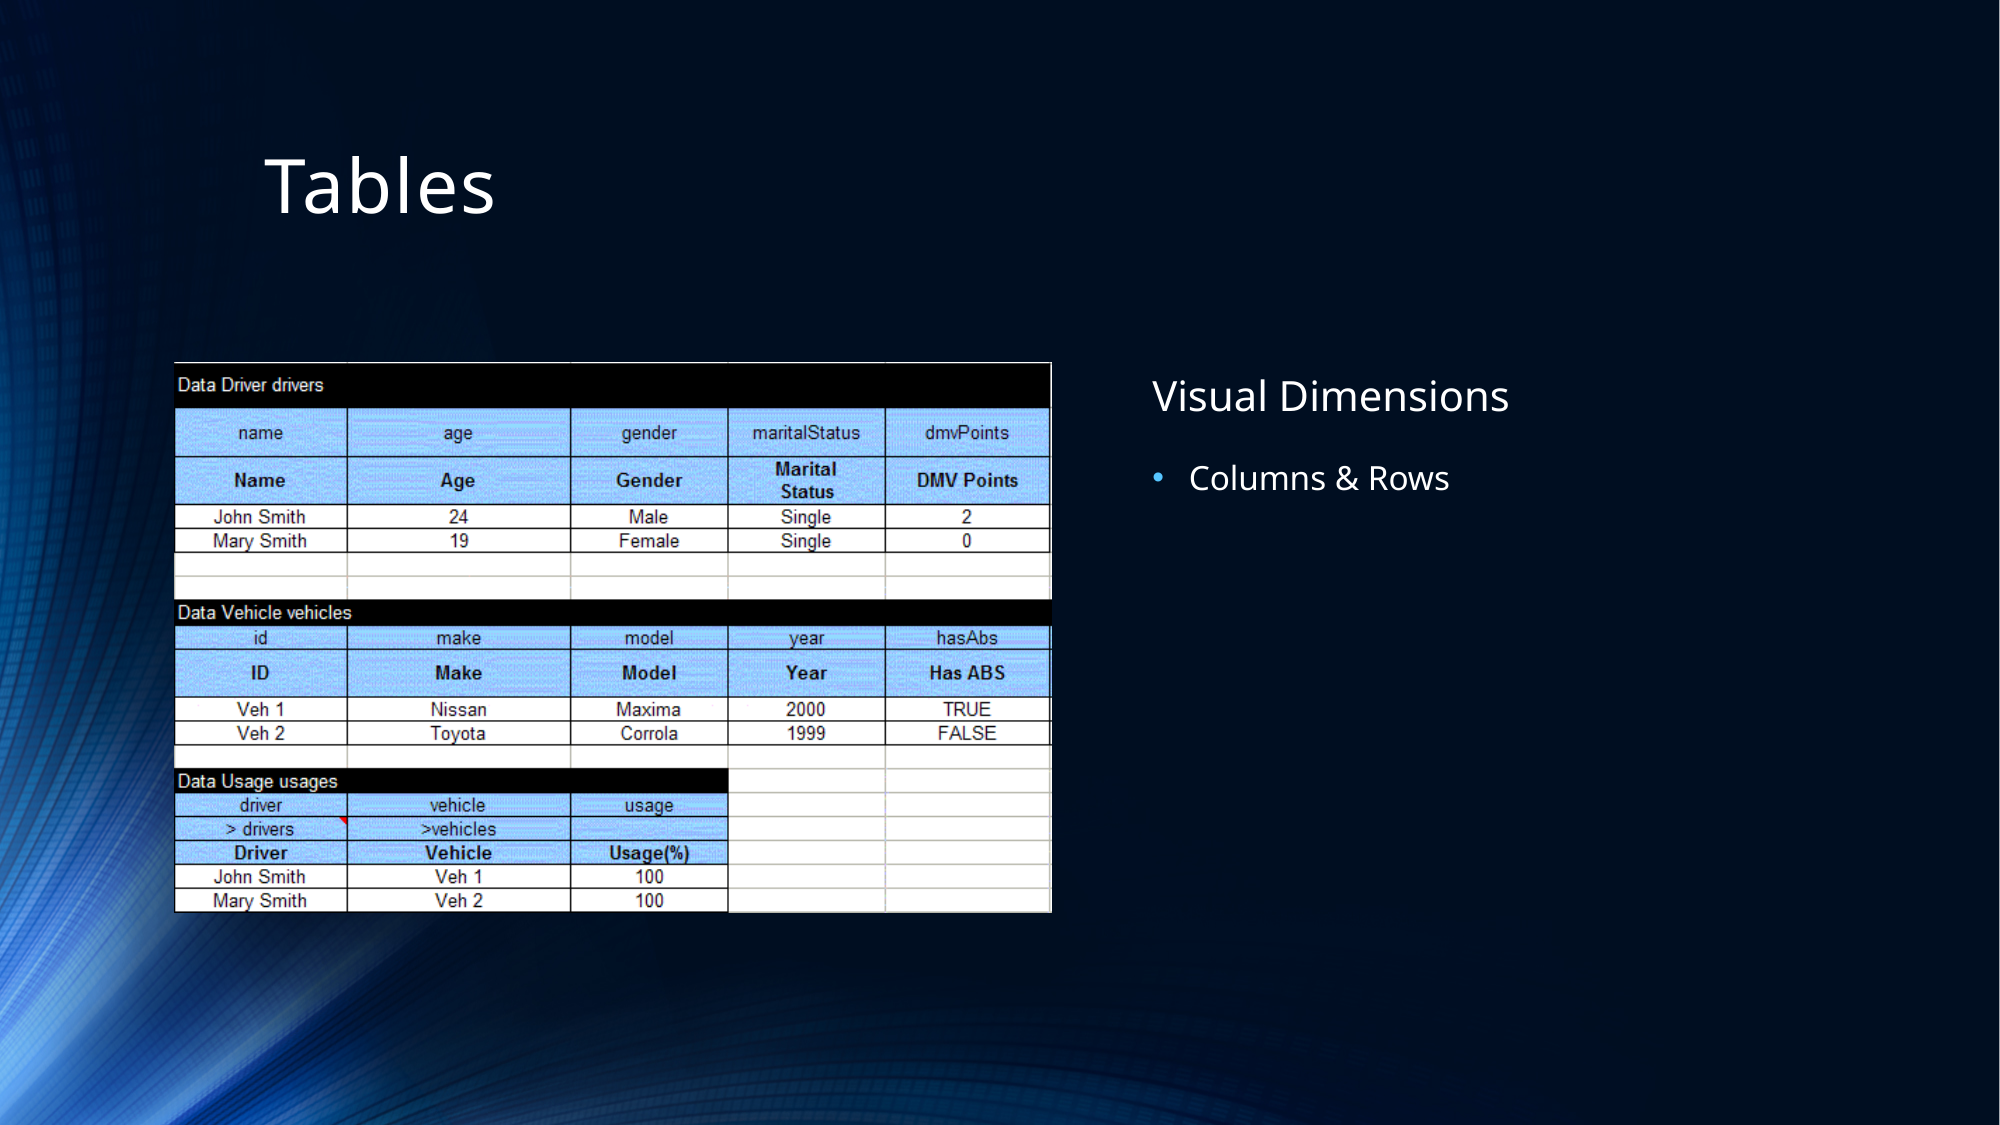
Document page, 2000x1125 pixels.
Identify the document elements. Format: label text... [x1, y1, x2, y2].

picture [0, 0, 2000, 1125]
list Visual Dimensions Columns & Rows [1137, 362, 1938, 1038]
title Tables [249, 99, 1750, 238]
